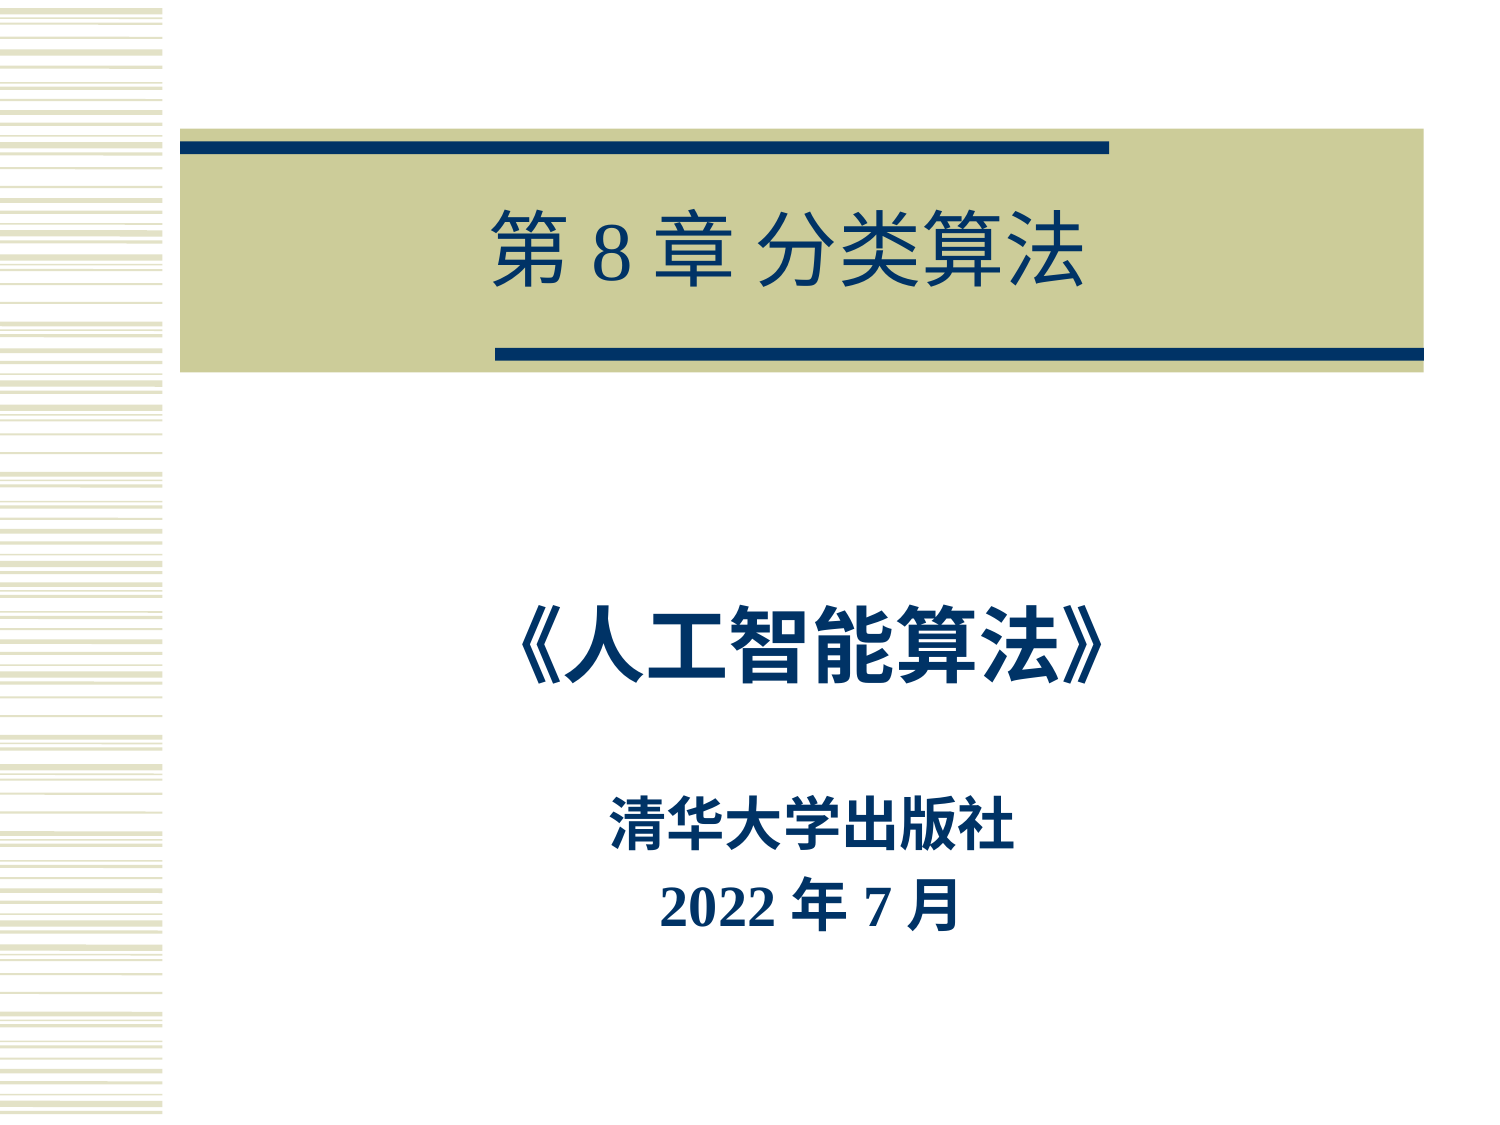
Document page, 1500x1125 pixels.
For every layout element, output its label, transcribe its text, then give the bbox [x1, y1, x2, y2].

title 第8章 分类算法 [191, 171, 1403, 338]
subtitle 《人工智能算法》 清华大学出版社 2022年7月 [265, 432, 1359, 924]
